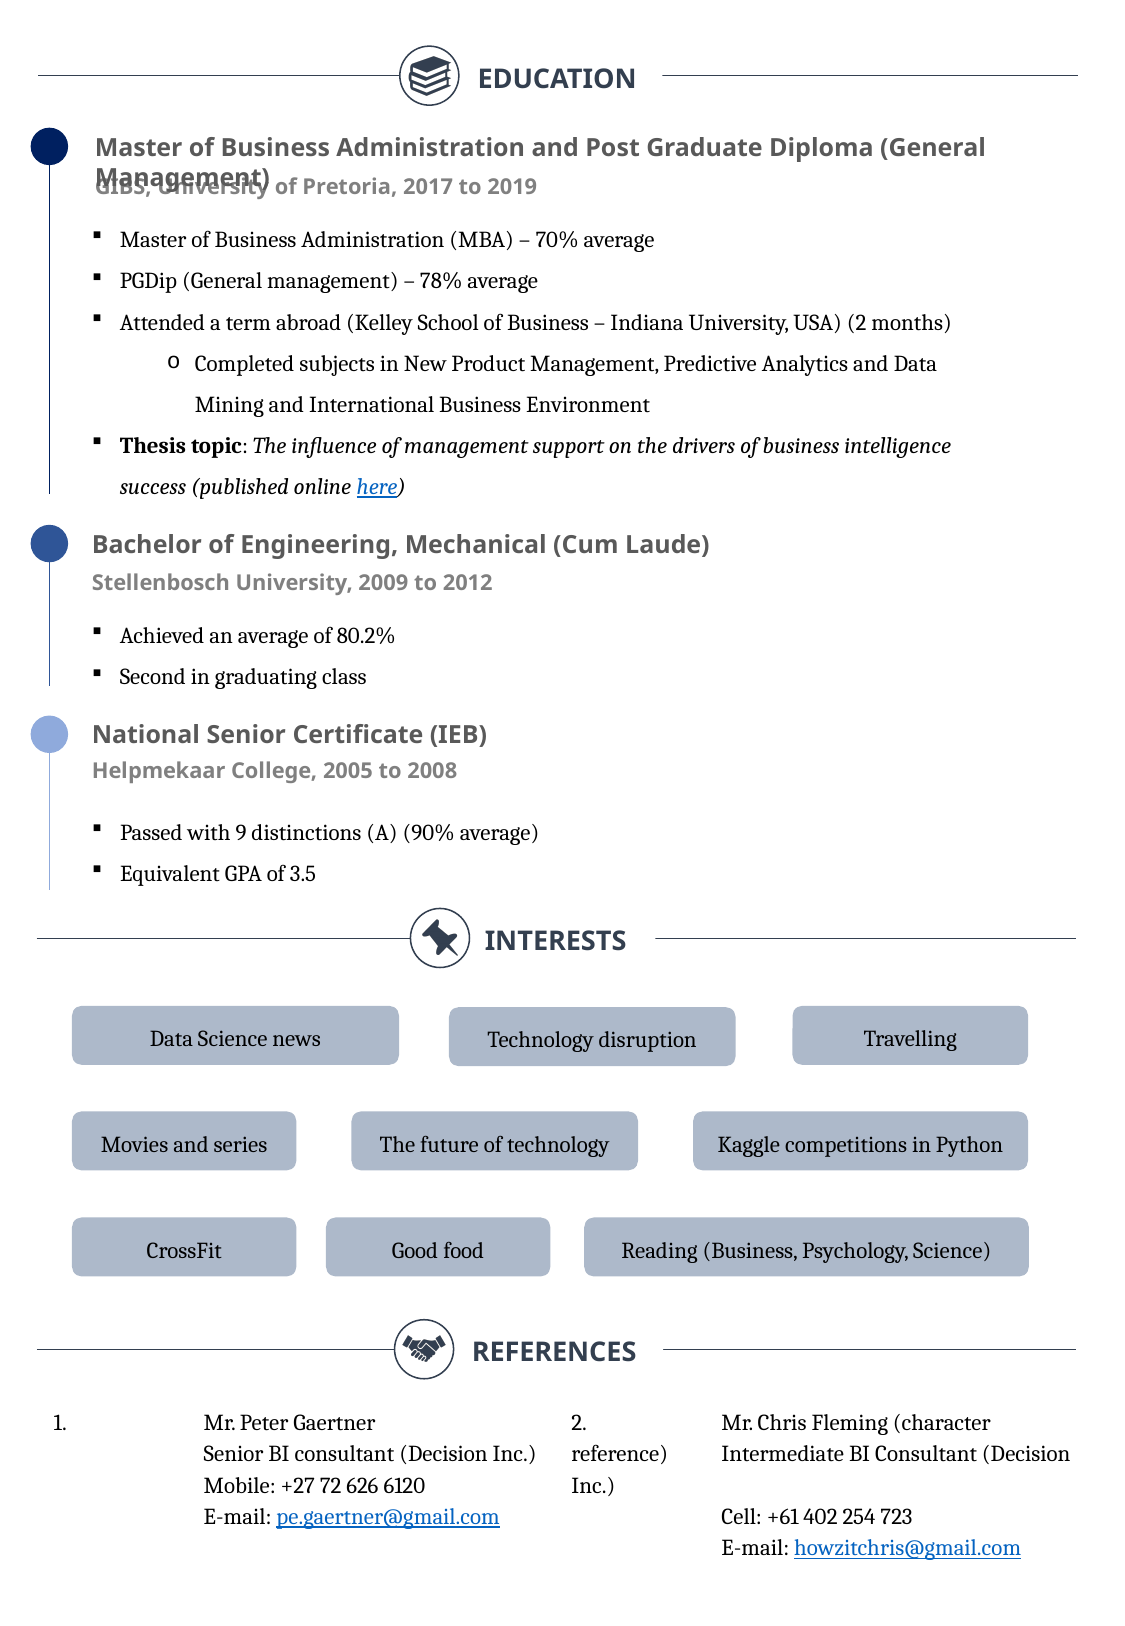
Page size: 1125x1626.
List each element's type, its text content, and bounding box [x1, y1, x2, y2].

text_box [31, 123, 1117, 506]
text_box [31, 711, 1057, 890]
text_box Data Science news [70, 1004, 401, 1066]
text_box Kaggle competitions in Python [691, 1110, 1030, 1172]
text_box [36, 1319, 1104, 1536]
text_box Travelling [791, 1004, 1030, 1066]
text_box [36, 908, 1077, 968]
text_box CrossFit [70, 1216, 298, 1278]
text_box Movies and series [70, 1110, 298, 1172]
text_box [31, 520, 1048, 693]
text_box The future of technology [350, 1110, 640, 1172]
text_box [38, 46, 1078, 106]
text_box Technology disruption [447, 1006, 737, 1068]
text_box Good food [324, 1216, 552, 1278]
text_box Reading (Business, Psychology, Science) [583, 1216, 1030, 1278]
